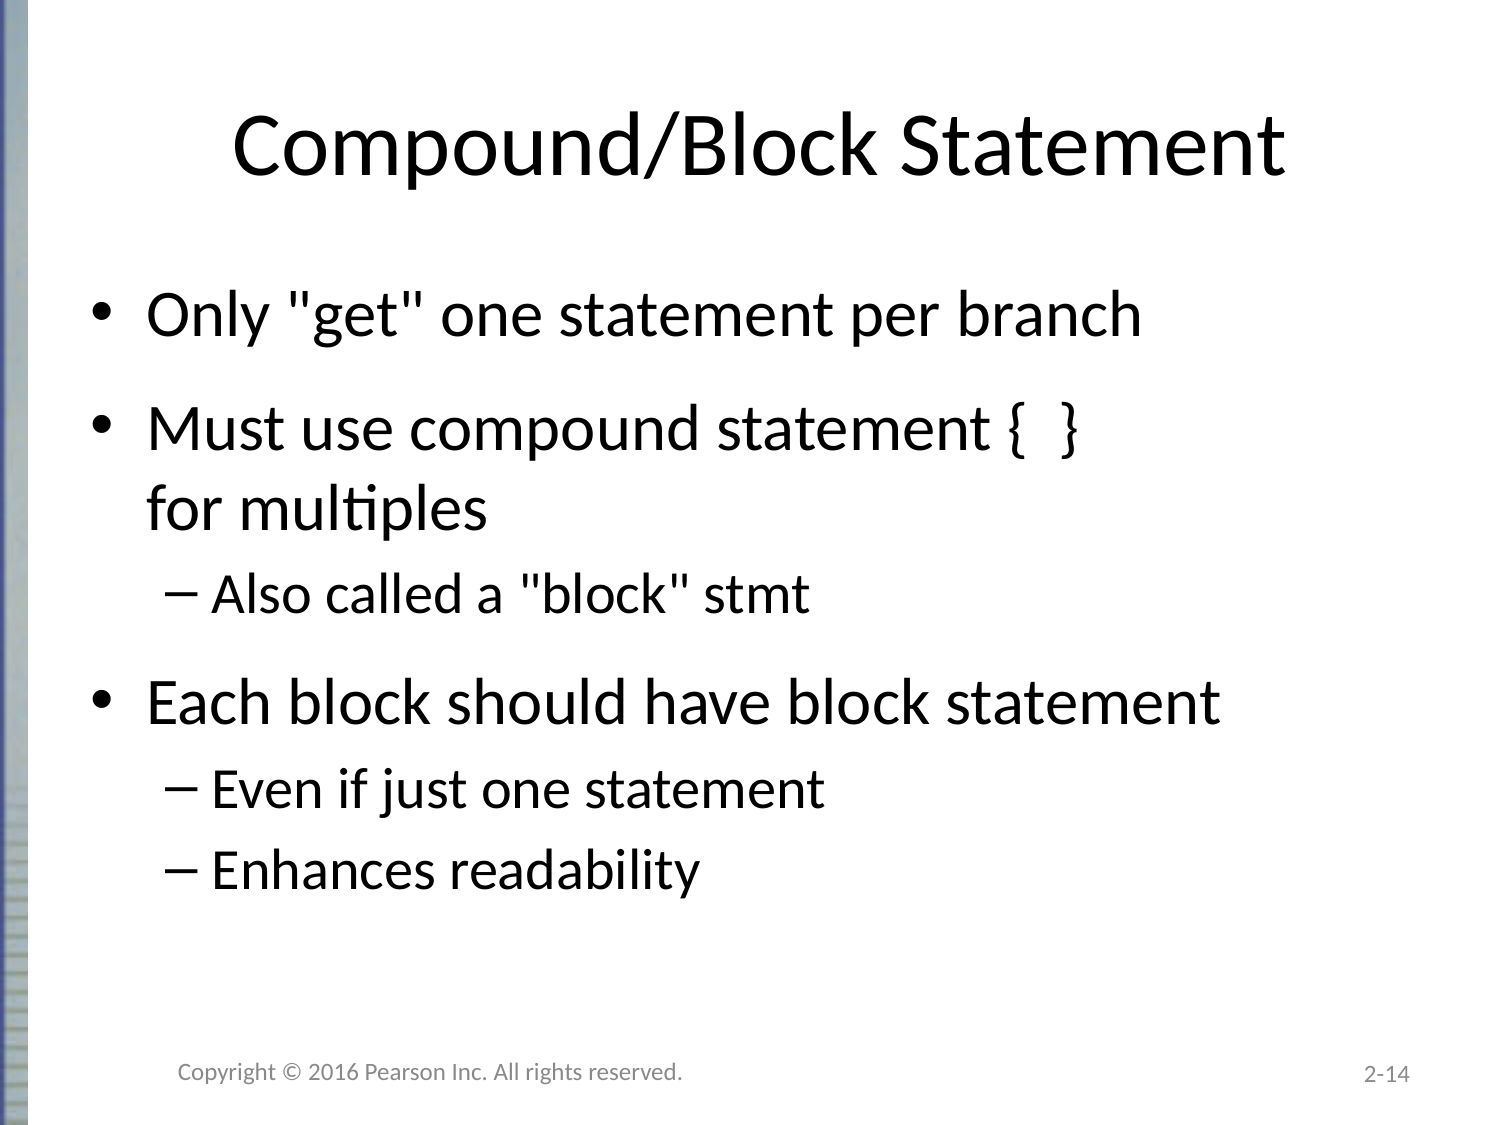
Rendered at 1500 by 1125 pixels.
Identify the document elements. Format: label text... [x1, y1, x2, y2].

footer Copyright © 2016 Pearson Inc. All rights reserved. [75, 1040, 788, 1100]
list Only "get" one statement per branch Must use compound statement { } for multiples Also called a "block" stmt Each block should have block statement Even if just one statement Enhances readability [75, 262, 1425, 1005]
picture [0, 0, 28, 1125]
title Compound/Block Statement [75, 45, 1425, 233]
slide_number 2-14 [1074, 1042, 1425, 1103]
